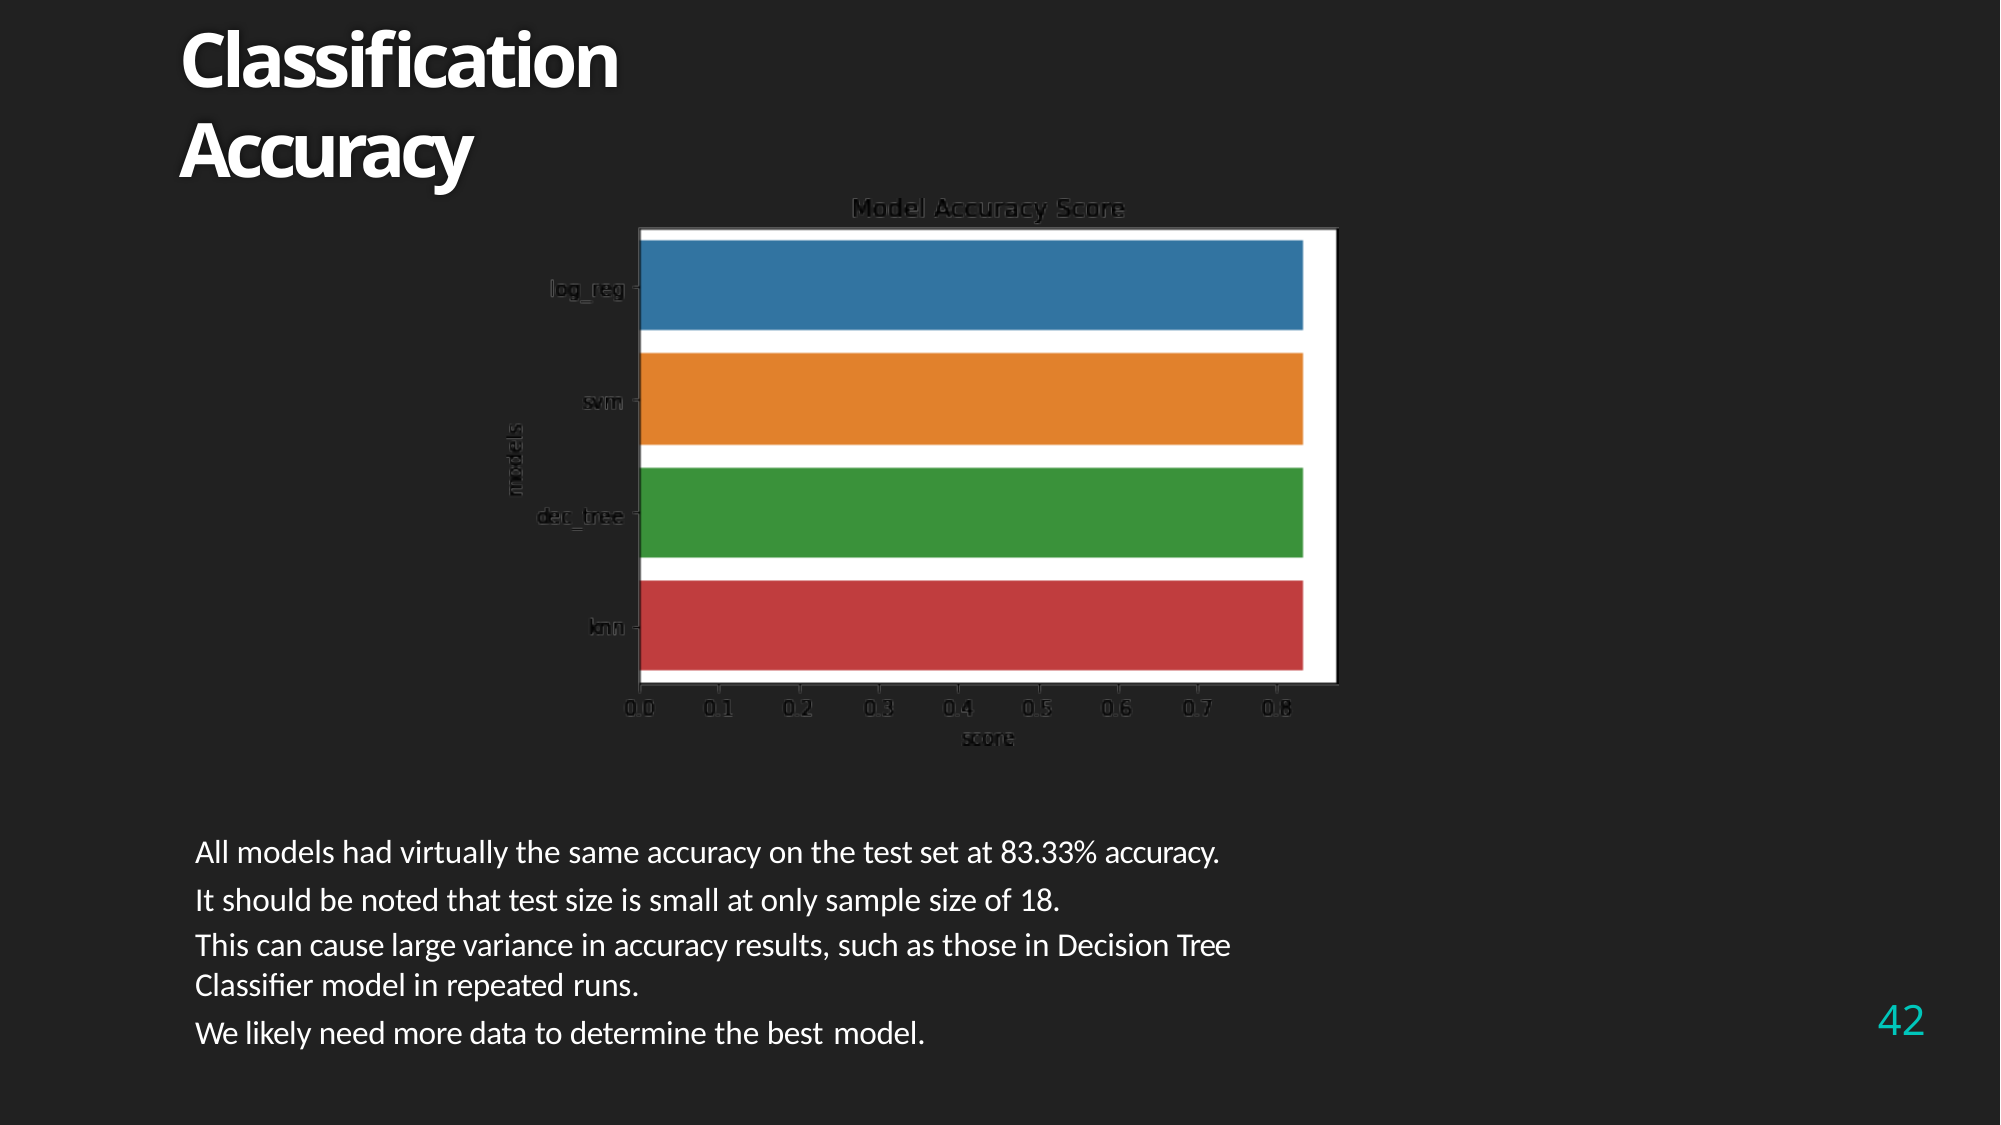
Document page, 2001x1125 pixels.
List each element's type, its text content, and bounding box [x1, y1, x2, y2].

text_box All models had virtually the same accuracy on the test set at 83.33% accuracy. It should be noted that test size is small at only sample size of 18. This can cause large variance in accuracy results, such as those in Decision Tree Classifier model in repeated runs. We likely need more data to determine the best model. [192, 820, 1705, 1052]
text_box [506, 198, 1339, 746]
slide_number 42 [1751, 398, 1926, 1051]
title Classification Accuracy [177, 2, 835, 193]
